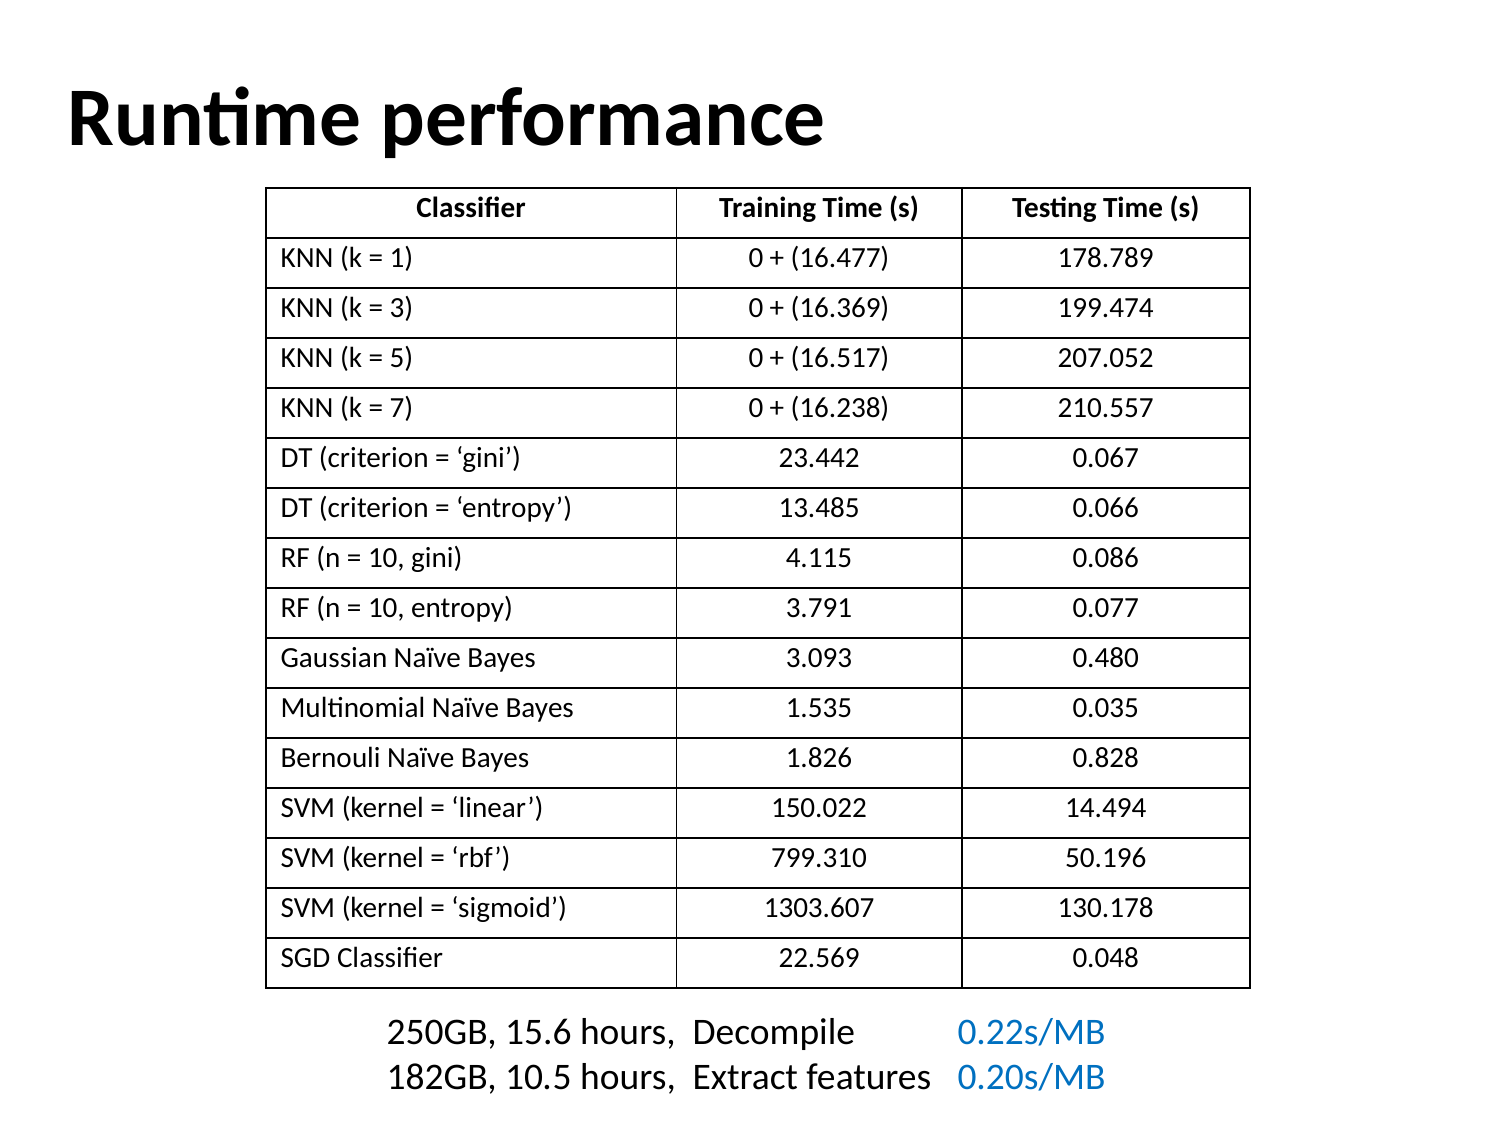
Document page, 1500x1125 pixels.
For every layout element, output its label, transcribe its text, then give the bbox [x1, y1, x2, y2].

table_cell DT (criterion = ‘gini’) [267, 439, 676, 487]
table_cell 130.178 [963, 889, 1249, 937]
text_box 250GB, 15.6 hours, Decompile 0.22s/MB 182GB, 10.5 hours, Extract features 0.20s/MB [371, 999, 1199, 1105]
table_cell 0.066 [963, 489, 1249, 537]
table_cell SVM (kernel = ‘sigmoid’) [267, 889, 676, 937]
table_cell 3.791 [677, 589, 961, 637]
table_cell 1303.607 [677, 889, 961, 937]
table_cell 14.494 [963, 789, 1249, 837]
table_cell 13.485 [677, 489, 961, 537]
table_cell 1.826 [677, 739, 961, 787]
table_cell KNN (k = 7) [267, 389, 676, 437]
table_cell KNN (k = 1) [267, 239, 676, 287]
table_cell KNN (k = 5) [267, 339, 676, 387]
table_cell 0 + (16.517) [677, 339, 961, 387]
table_cell 0 + (16.477) [677, 239, 961, 287]
table_cell DT (criterion = ‘entropy’) [267, 489, 676, 537]
table_cell 0.828 [963, 739, 1249, 787]
table_cell 0 + (16.238) [677, 389, 961, 437]
table_cell KNN (k = 3) [267, 289, 676, 337]
table_cell 150.022 [677, 789, 961, 837]
table_cell 0.077 [963, 589, 1249, 637]
table_cell 23.442 [677, 439, 961, 487]
table_cell SVM (kernel = ‘rbf’) [267, 839, 676, 887]
table_cell Gaussian Naïve Bayes [267, 639, 676, 687]
table_cell 207.052 [963, 339, 1249, 387]
table_cell 210.557 [963, 389, 1249, 437]
table_cell 0.035 [963, 689, 1249, 737]
table_header Testing Time (s) [963, 189, 1249, 237]
table_header Training Time (s) [677, 189, 961, 237]
table_cell SGD Classifier [267, 939, 676, 987]
table_cell 0.086 [963, 539, 1249, 587]
table_cell 0.067 [963, 439, 1249, 487]
table_cell 22.569 [677, 939, 961, 987]
table_cell 799.310 [677, 839, 961, 887]
table_cell 0 + (16.369) [677, 289, 961, 337]
table_cell Multinomial Naïve Bayes [267, 689, 676, 737]
table_cell 3.093 [677, 639, 961, 687]
table_cell Bernouli Naïve Bayes [267, 739, 676, 787]
table_header Classifier [267, 189, 676, 237]
table_cell RF (n = 10, entropy) [267, 589, 676, 637]
table_cell 0.048 [963, 939, 1249, 987]
table_cell 1.535 [677, 689, 961, 737]
table_cell 178.789 [963, 239, 1249, 287]
text_box Runtime performance [53, 54, 1412, 170]
table_cell SVM (kernel = ‘linear’) [267, 789, 676, 837]
table_cell 50.196 [963, 839, 1249, 887]
table_cell RF (n = 10, gini) [267, 539, 676, 587]
table_cell 4.115 [677, 539, 961, 587]
table_cell 199.474 [963, 289, 1249, 337]
table_cell 0.480 [963, 639, 1249, 687]
